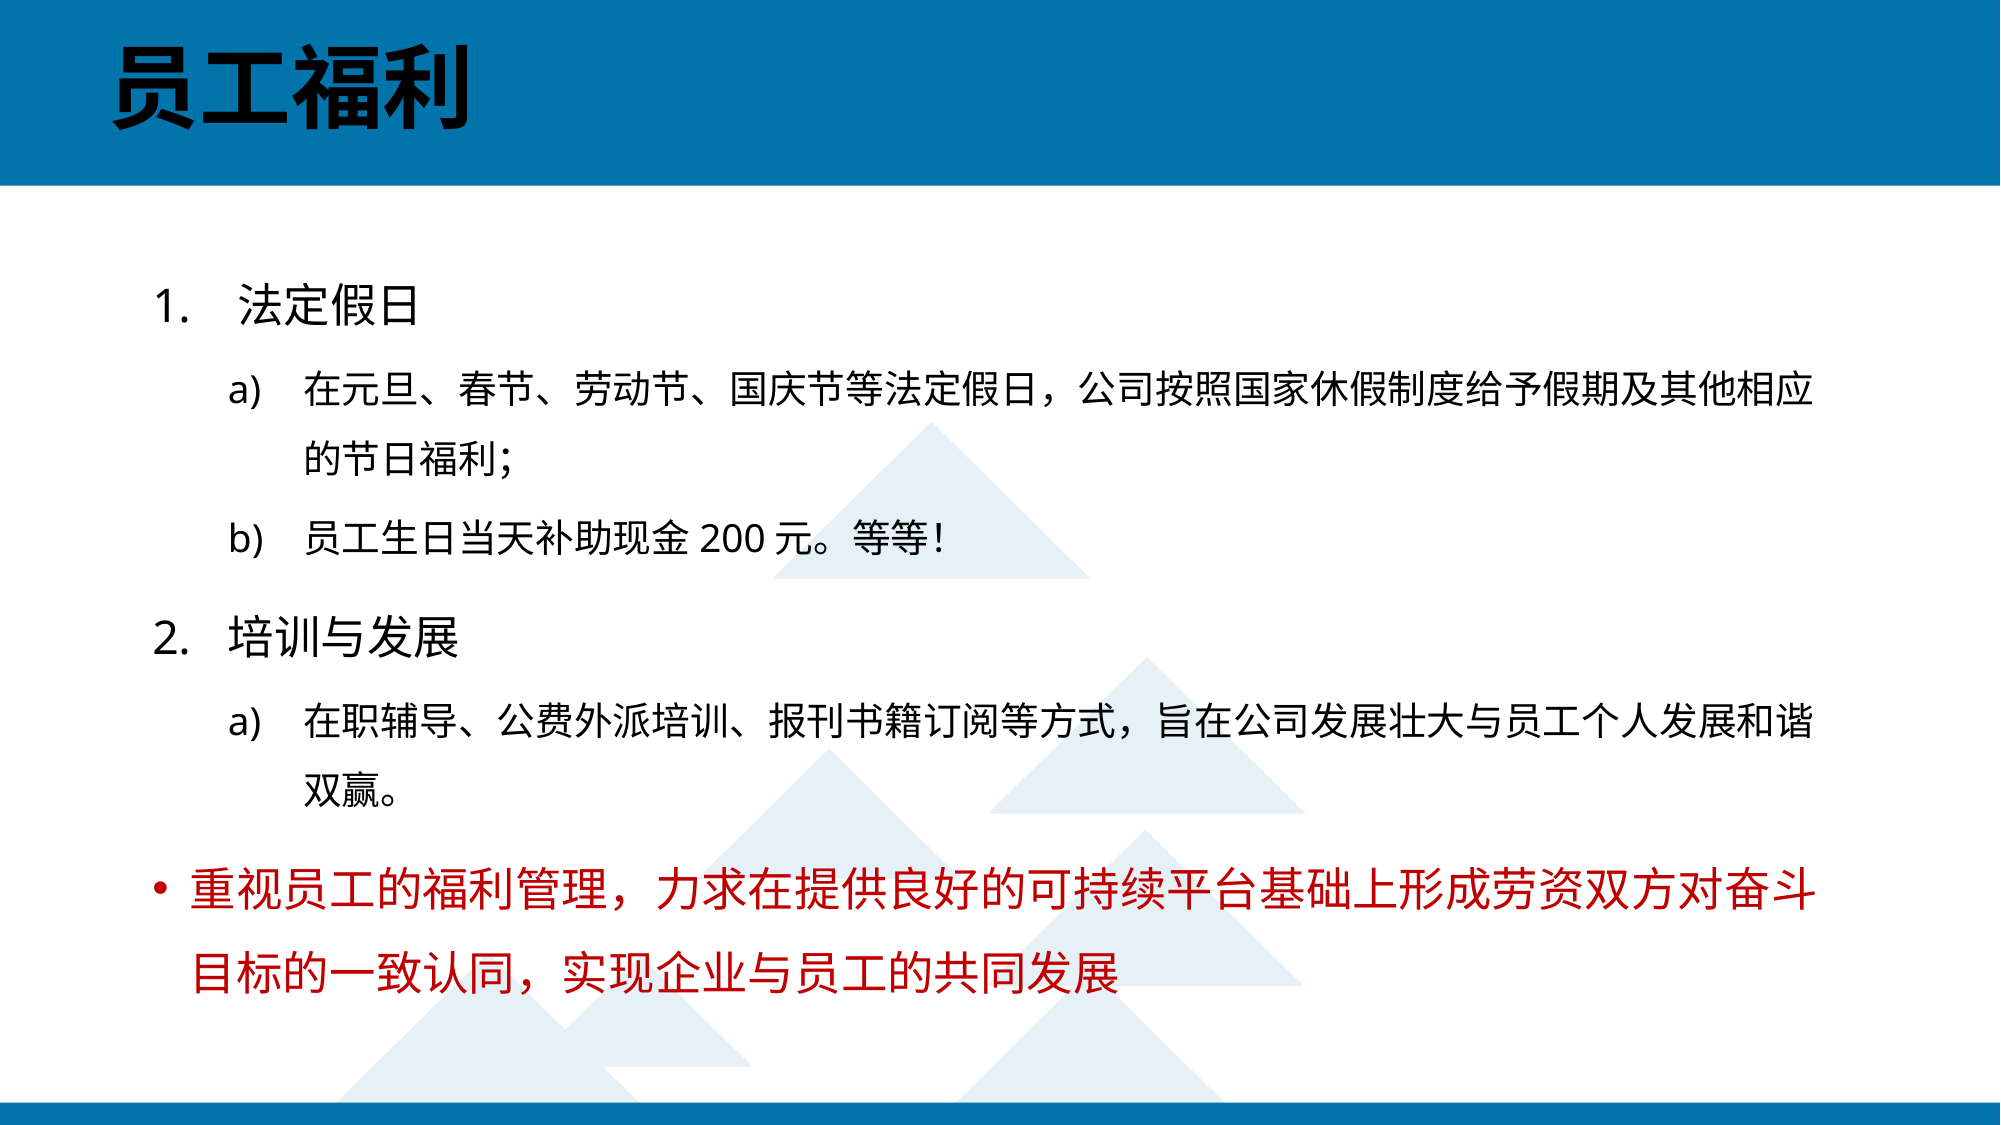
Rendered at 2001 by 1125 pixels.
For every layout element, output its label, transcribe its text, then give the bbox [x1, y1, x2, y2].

title 员工福利 [92, 0, 1818, 201]
list 法定假日 在元旦、春节、劳动节、国庆节等法定假日，公司按照国家休假制度给予假期及其他相应的节日福利； 员工生日当天补助现金200元。等等！ 培训与发展 在职辅导、公费外派培训、报刊书籍订阅等方式，旨在公司发展壮大与员工个人发展和谐双赢。 重视员工的福利管理，力求在提供良好的可持续平台基础上形成劳资双方对奋斗目标的一致认同，实现企业与员工的共同发展 [137, 240, 1863, 1014]
